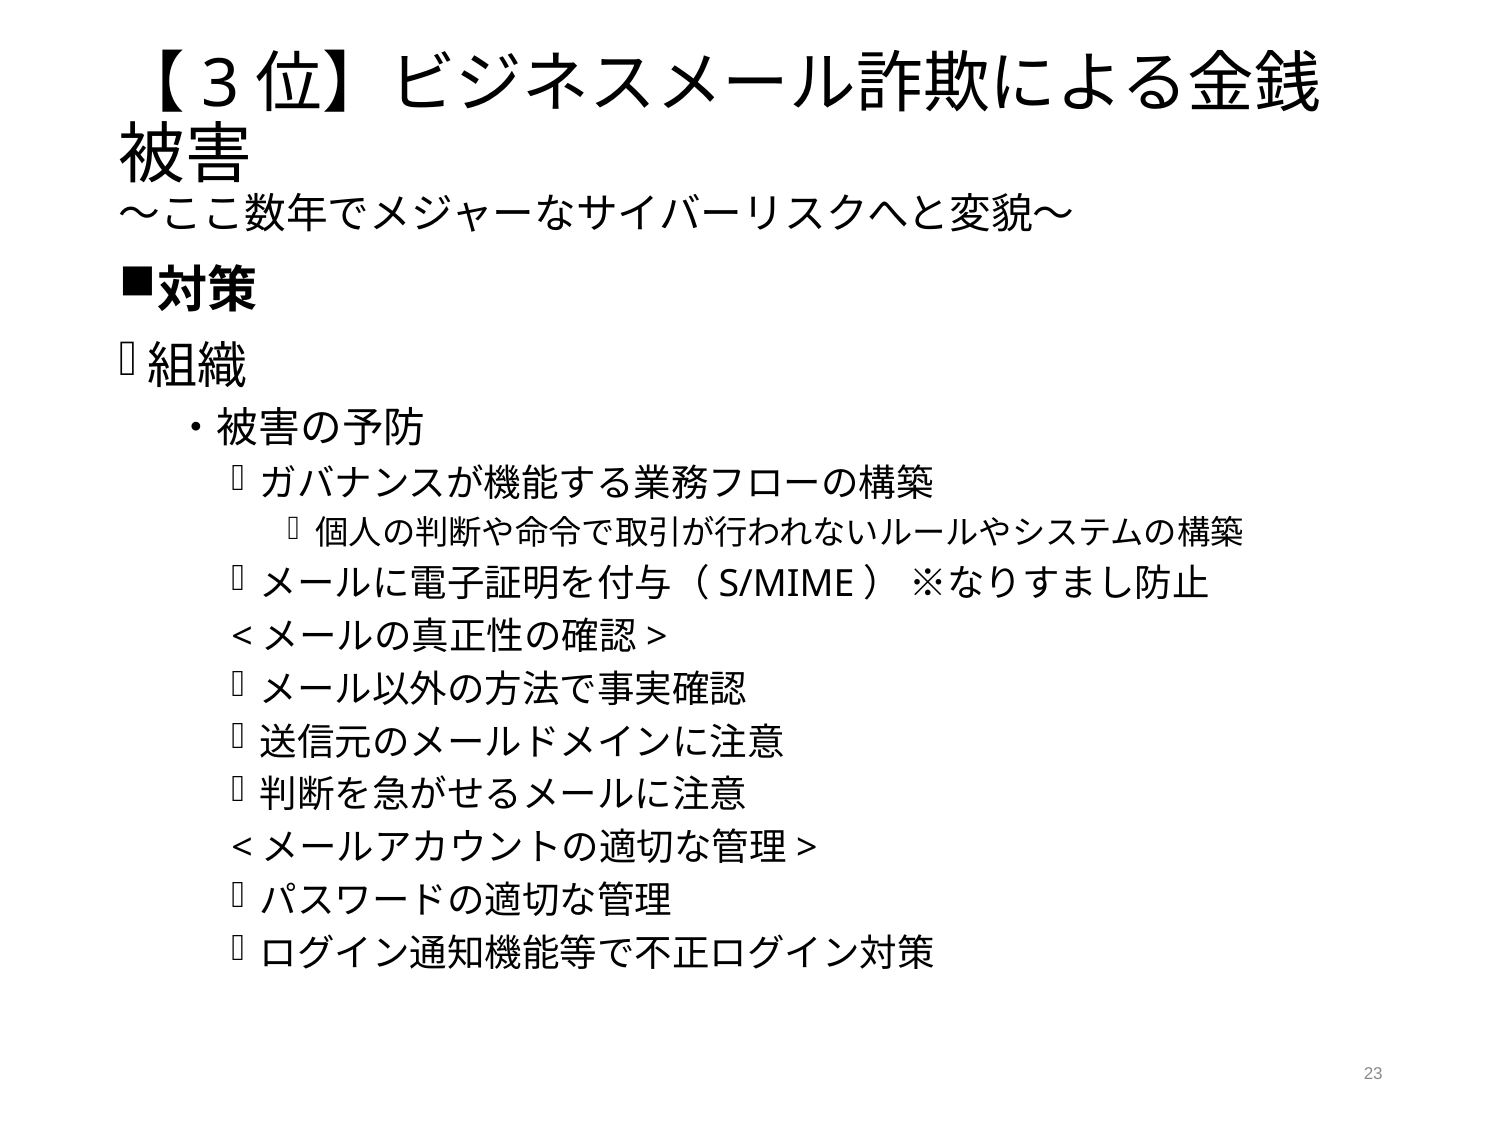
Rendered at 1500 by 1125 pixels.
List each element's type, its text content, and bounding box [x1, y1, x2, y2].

title 【3位】ビジネスメール詐欺による金銭被害 ～ここ数年でメジャーなサイバーリスクへと変貌～ [103, 60, 1398, 226]
list 対策 組織 ・被害の予防 ガバナンスが機能する業務フローの構築 個人の判断や命令で取引が行われないルールやシステムの構築 メールに電子証明を付与（S/MIME） ※なりすまし防止 <メールの真正性の確認> メール以外の方法で事実確認 送信元のメールドメインに注意 判断を急がせるメールに注意 <メールアカウントの適切な管理> パスワードの適切な管理 ログイン通知機能等で不正ログイン対策 [103, 249, 1398, 1014]
slide_number 23 [1060, 1042, 1398, 1103]
